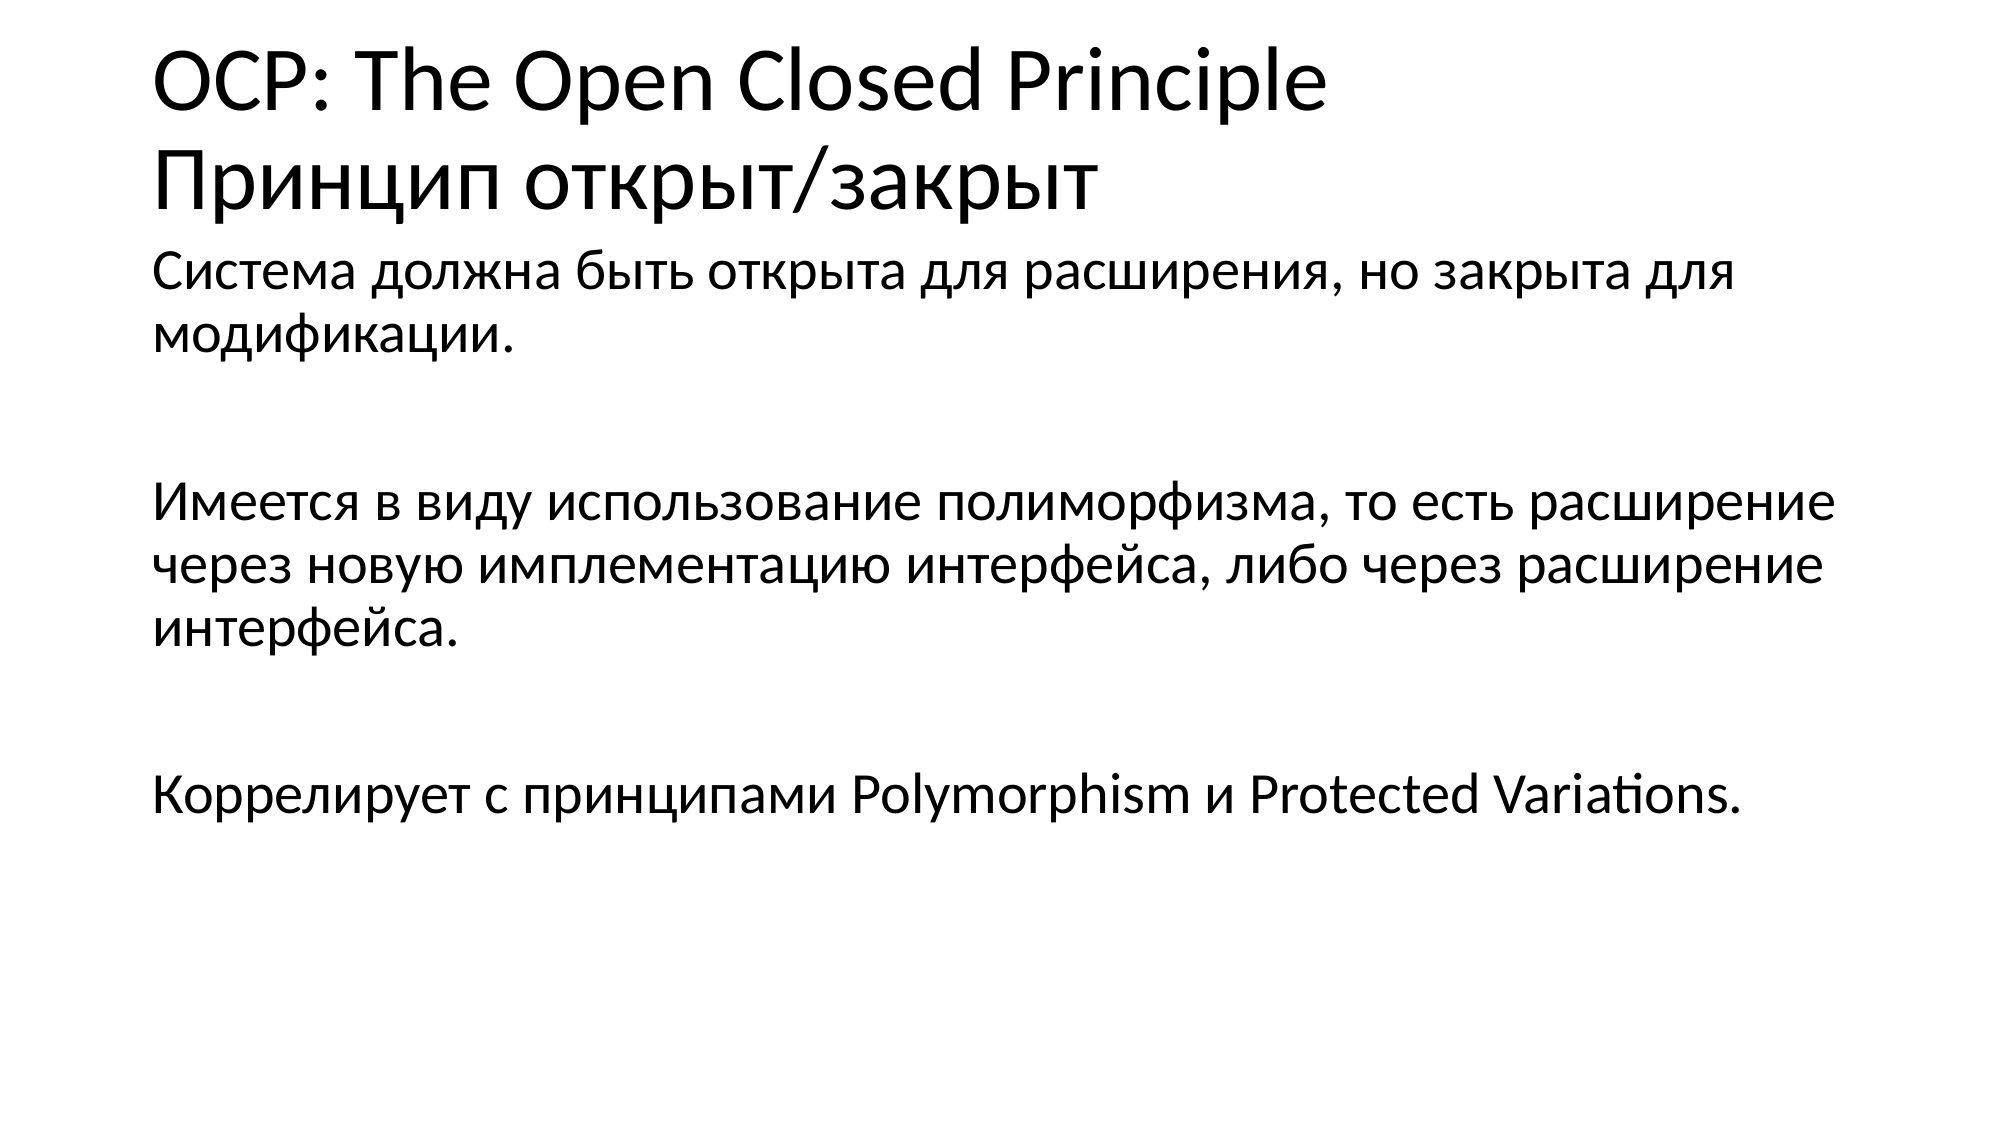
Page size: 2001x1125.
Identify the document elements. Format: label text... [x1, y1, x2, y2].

text_box OCP: The Open Closed Principle Принцип открыт/закрыт [137, 59, 1863, 202]
text_box Система должна быть открыта для расширения, но закрыта для модификации. Имеется в виду использование полиморфизма, то есть расширение через новую имплементацию интерфейса, либо через расширение интерфейса. Коррелирует с принципами Polymorphism и Protected Variations. [137, 232, 1863, 1048]
